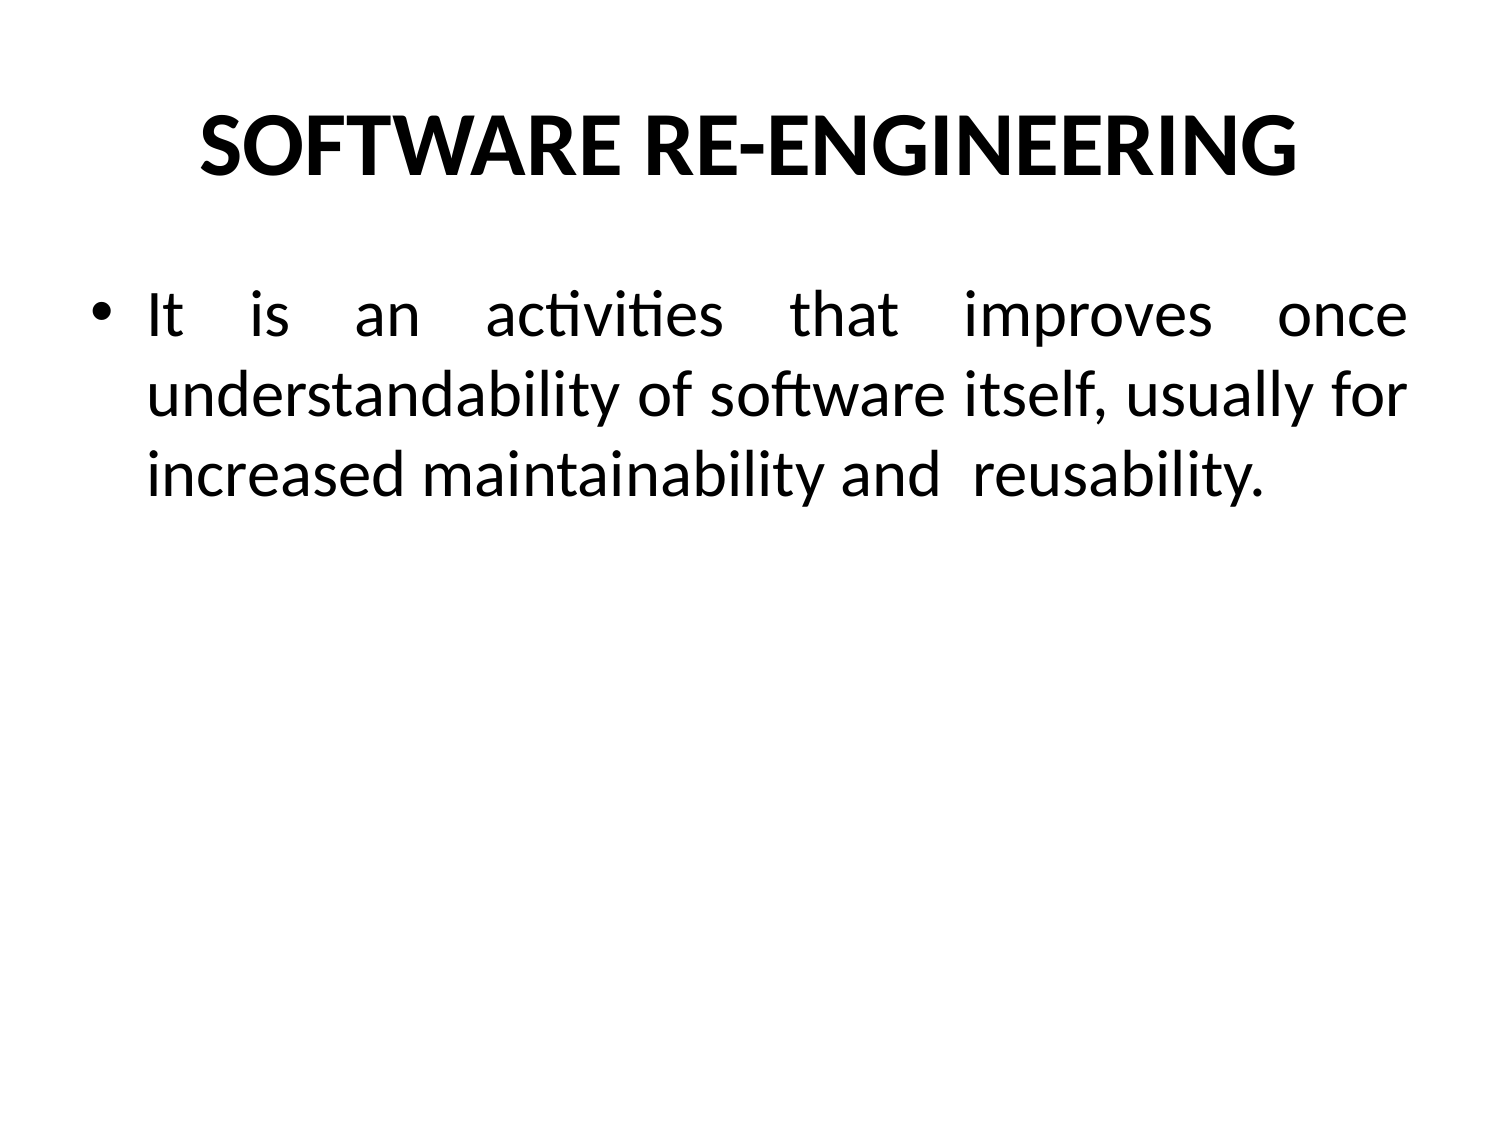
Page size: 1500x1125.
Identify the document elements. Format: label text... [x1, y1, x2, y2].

list It is an activities that improves once understandability of software itself, usually for increased maintainability and reusability. [75, 262, 1425, 1005]
title SOFTWARE RE-ENGINEERING [75, 45, 1425, 233]
